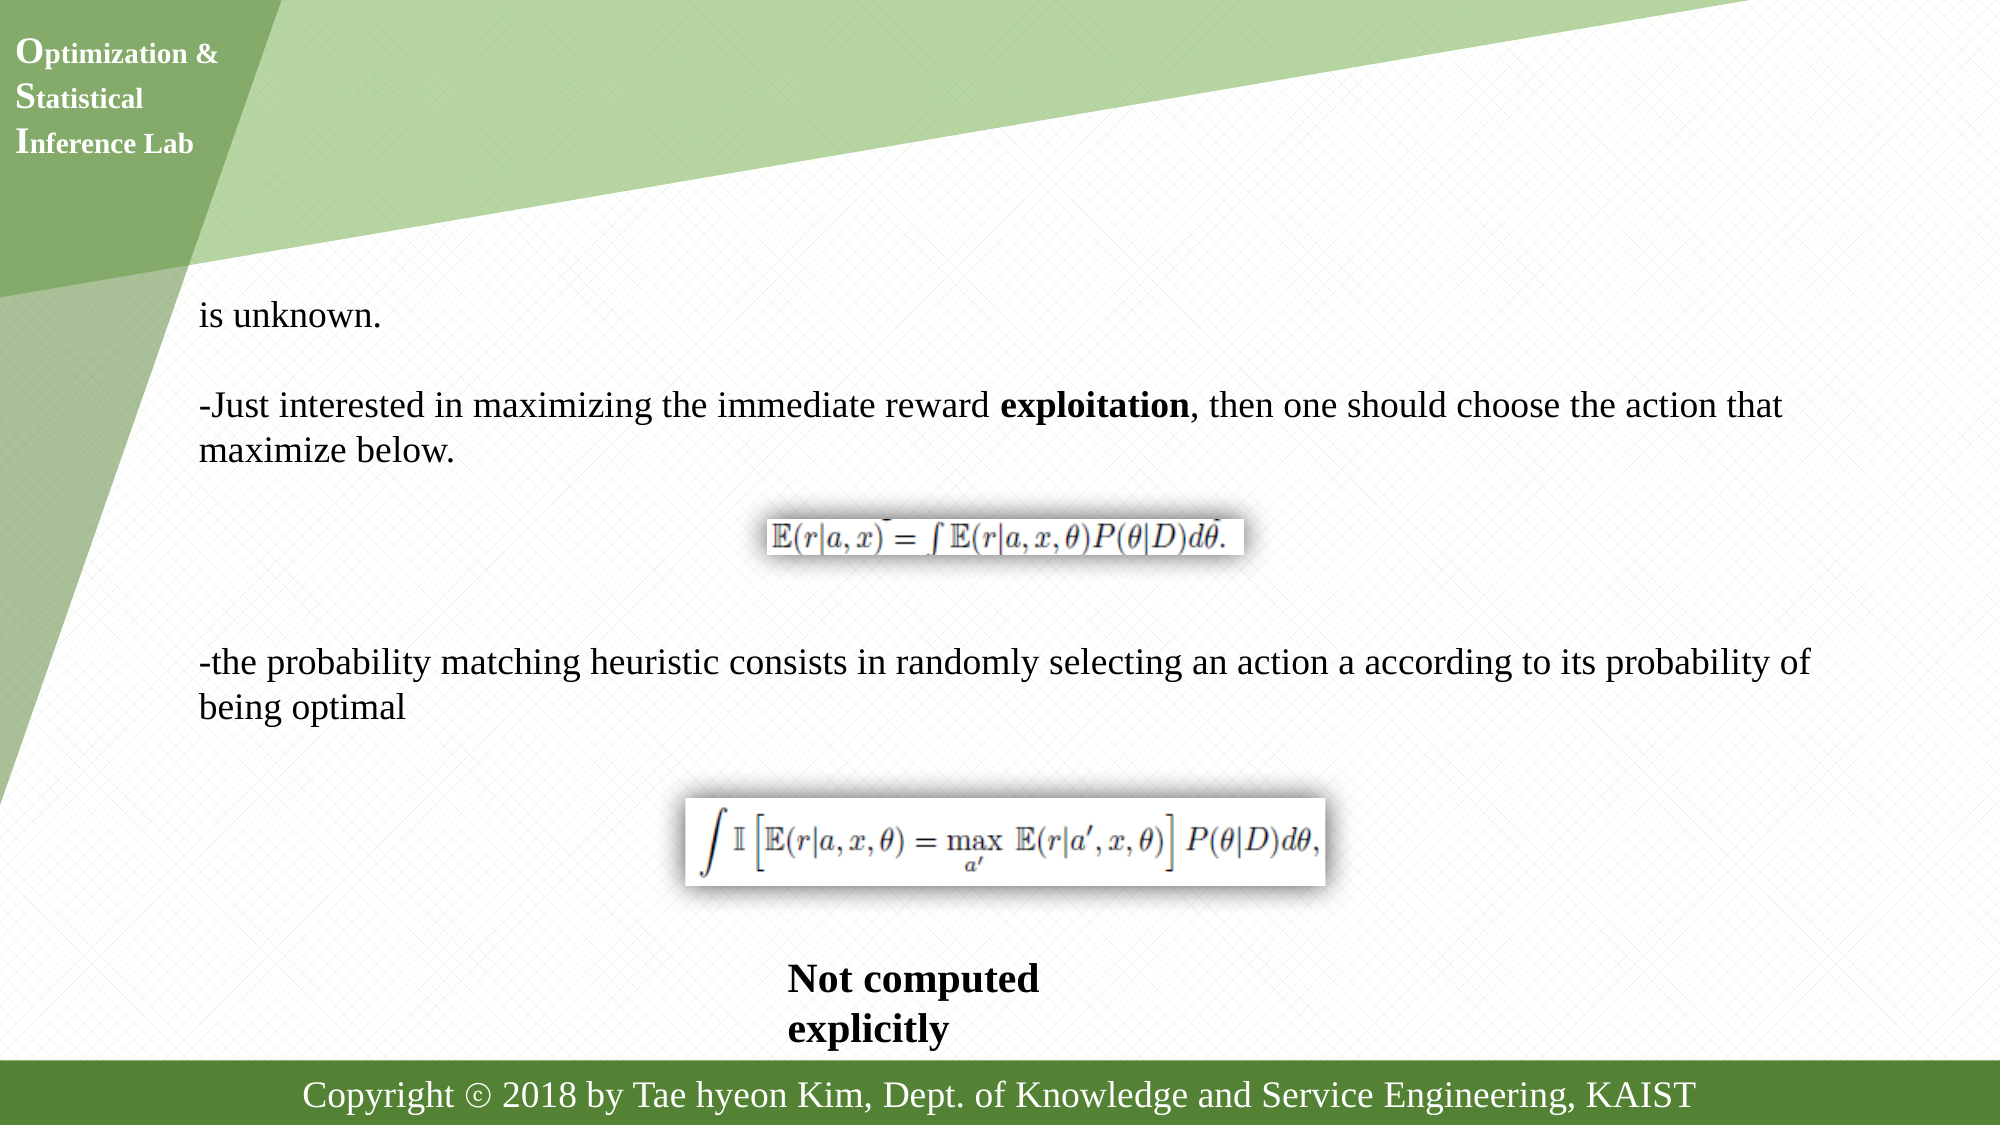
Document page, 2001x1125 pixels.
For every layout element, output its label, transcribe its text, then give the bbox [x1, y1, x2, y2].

picture [766, 519, 1244, 555]
picture [685, 798, 1326, 886]
text_box Not computed explicitly [772, 943, 1227, 1059]
text_box -the probability matching heuristic consists in randomly selecting an action a according to its probability of being optimal [184, 629, 1855, 735]
